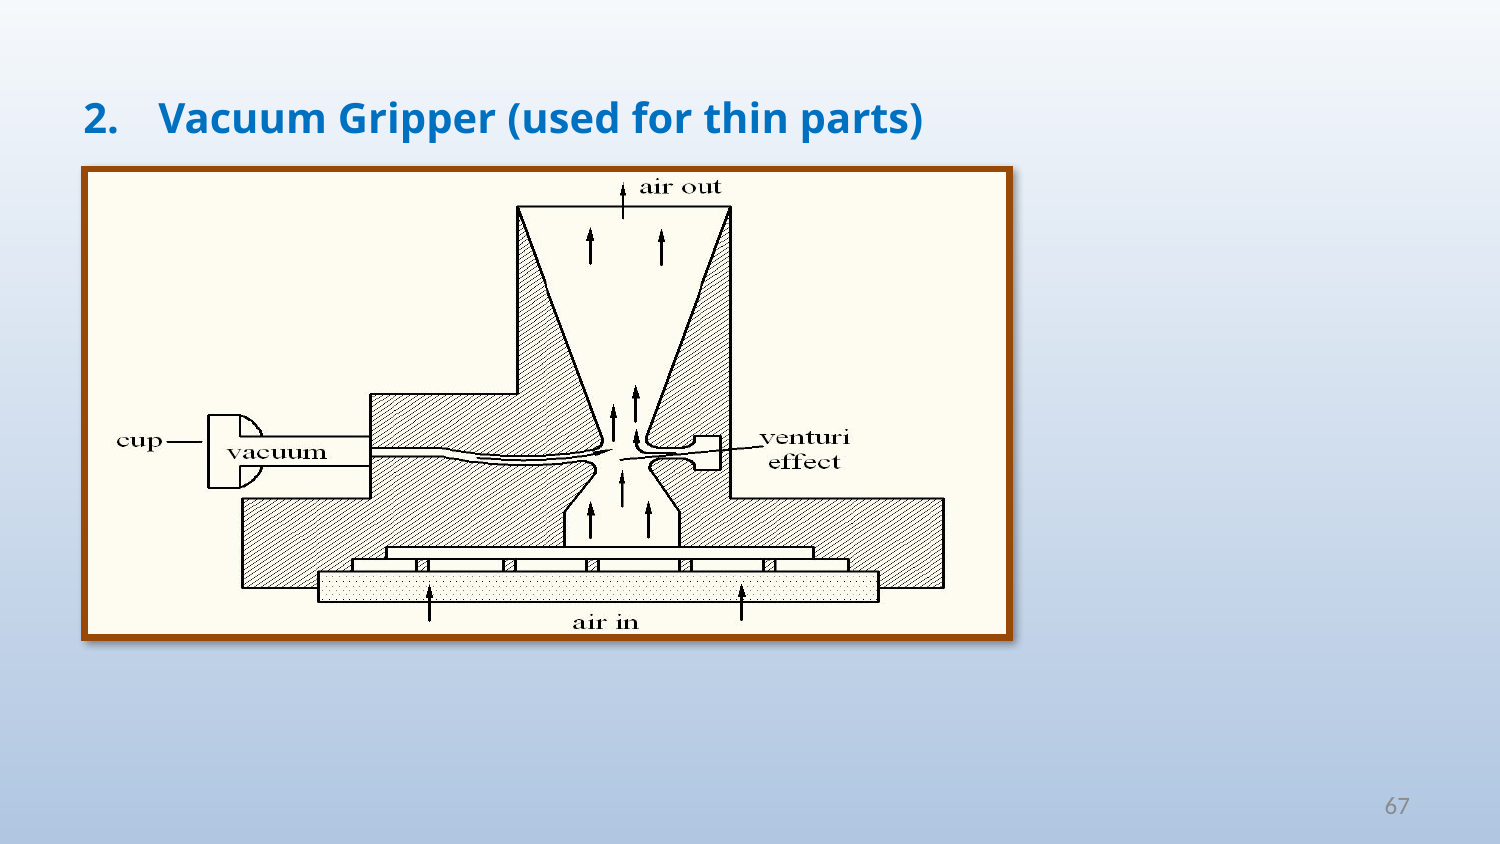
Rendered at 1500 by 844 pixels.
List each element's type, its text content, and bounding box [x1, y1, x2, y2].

text_box Vacuum Gripper (used for thin parts) [68, 84, 1313, 150]
text_box [62, 0, 1325, 219]
picture [87, 171, 1007, 635]
slide_number 67 [1074, 782, 1425, 827]
